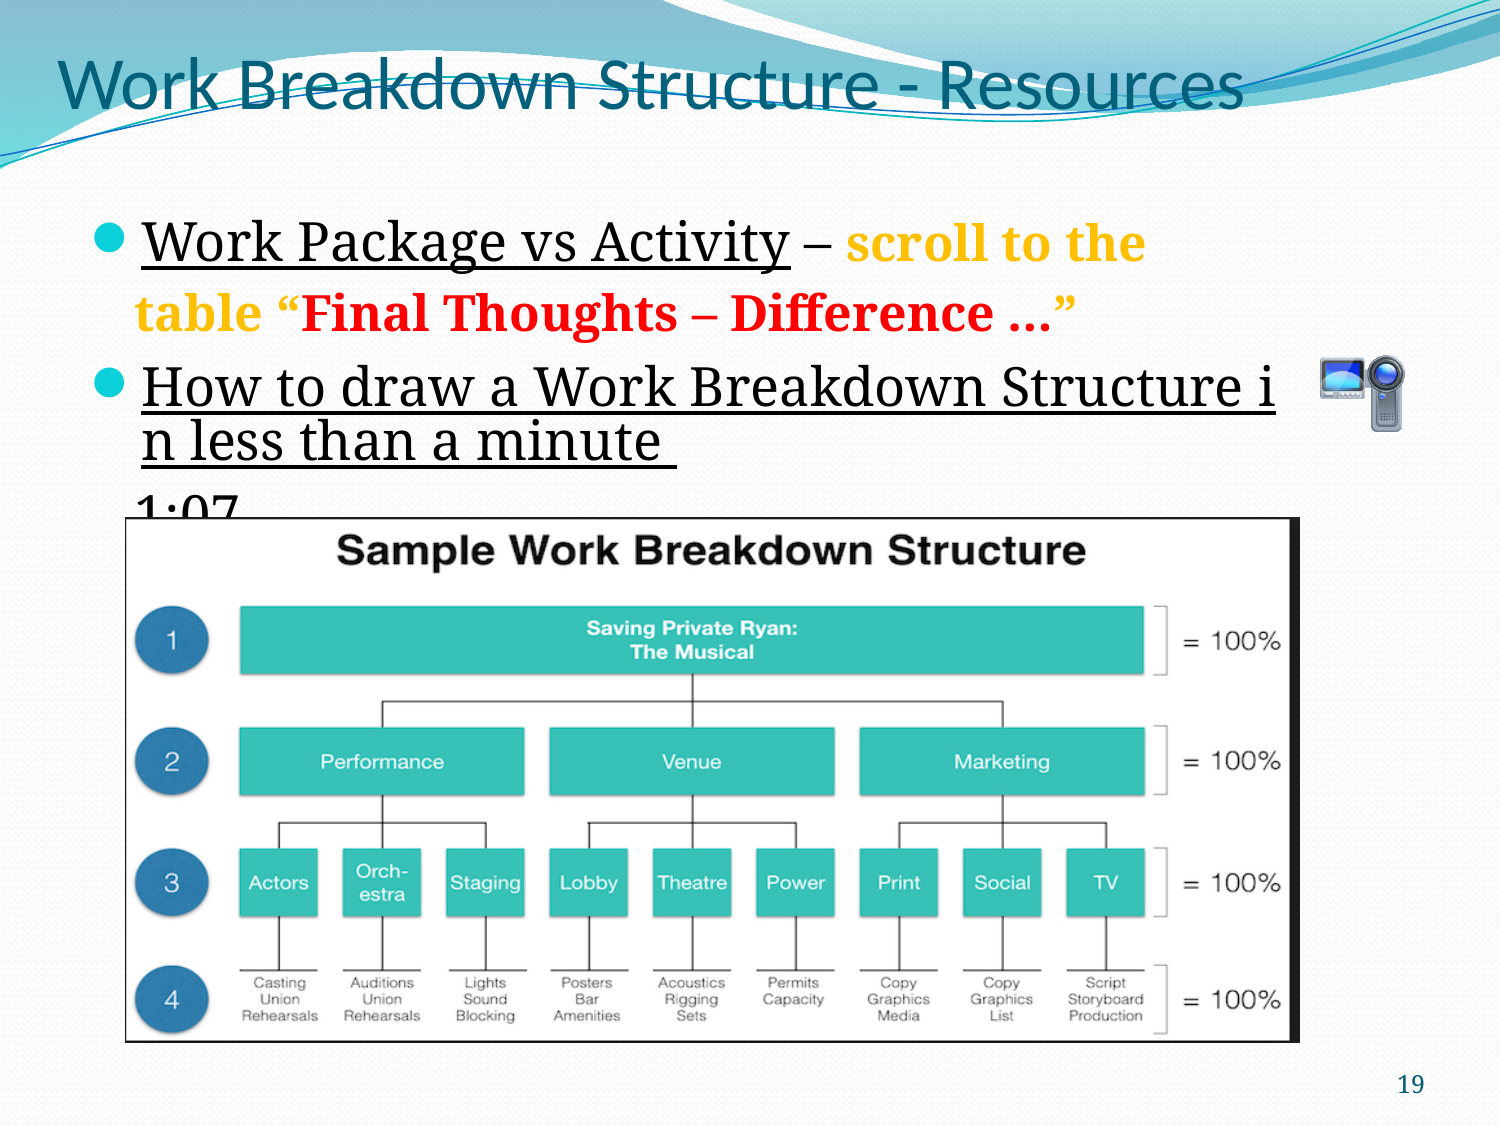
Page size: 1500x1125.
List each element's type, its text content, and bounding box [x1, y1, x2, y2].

picture [124, 517, 1301, 1043]
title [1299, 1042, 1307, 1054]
picture [1317, 346, 1408, 437]
list Work Package vs Activity – scroll to the table “Final Thoughts – Difference …” How to draw a Work Breakdown Structure in less than a minute 1:07 [74, 199, 1301, 488]
slide_number 19 [1299, 1042, 1425, 1103]
title Work Breakdown Structure - Resources [56, 26, 1408, 215]
